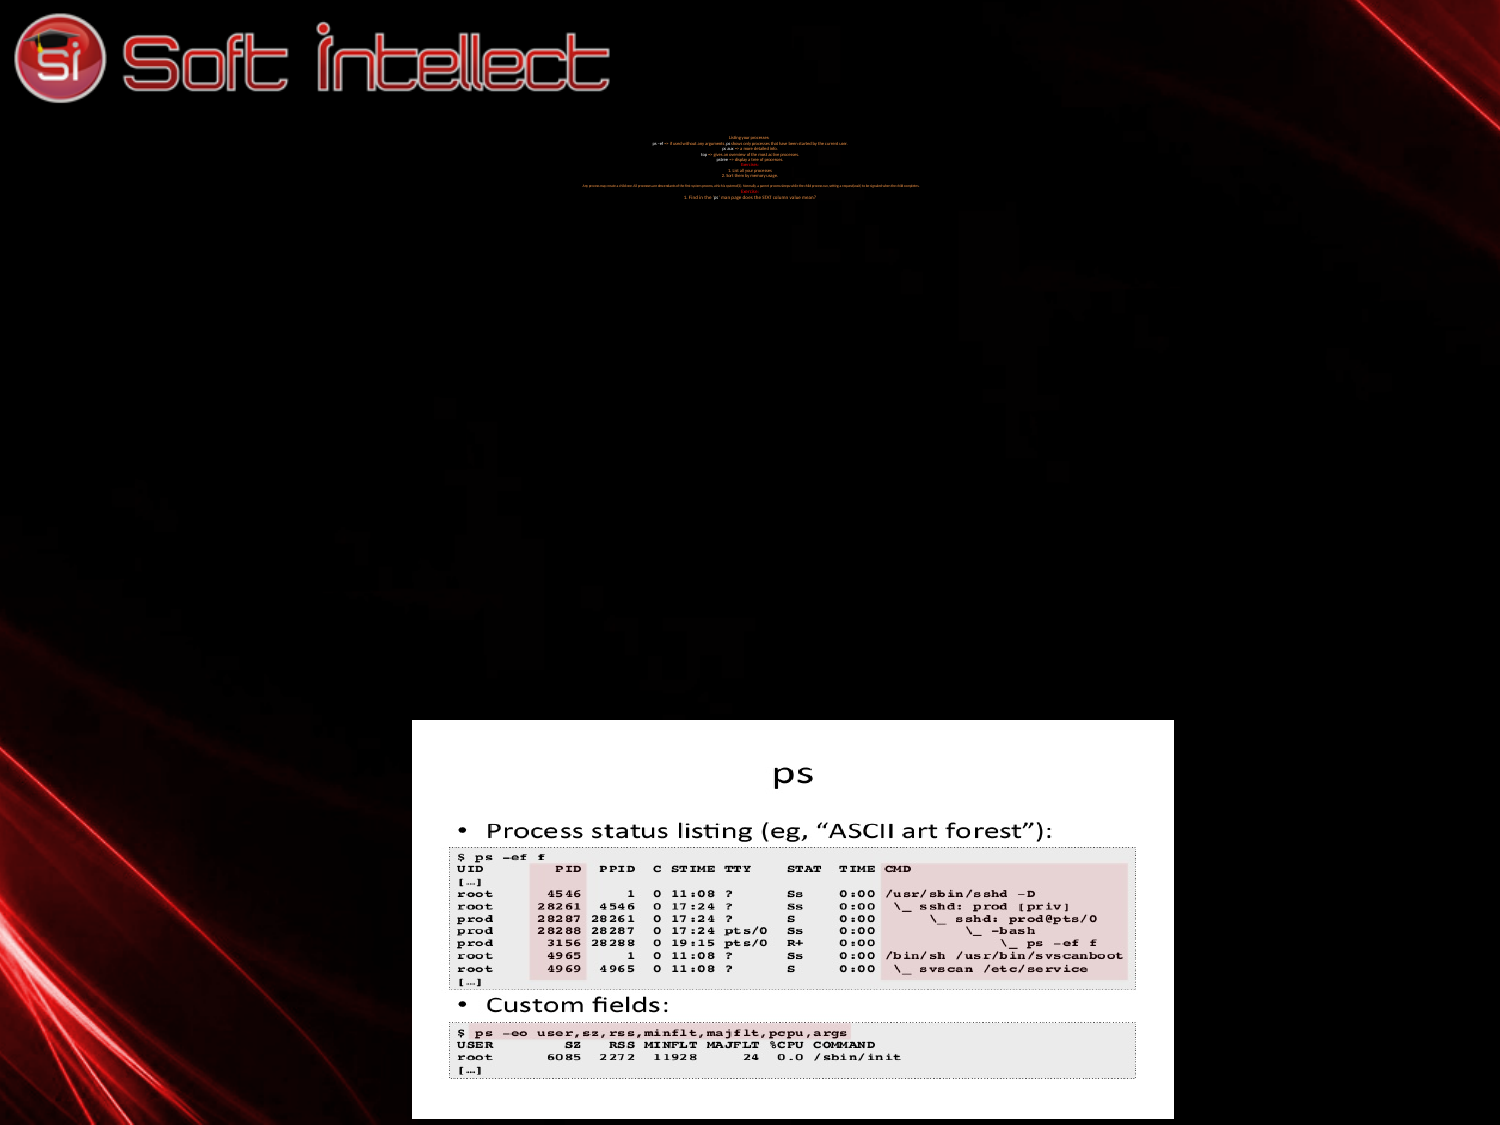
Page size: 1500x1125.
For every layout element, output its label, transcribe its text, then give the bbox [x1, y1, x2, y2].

title Listing your processes: ps –ef => if used without any arguments, ps shows only processes that have been started by the current user. ps aux => a more detailed info. top => gives an overview of the most active processes. pstree => display a tree of processes. Exercises: 1. List all your processes 2. Sort them by memory usage. Any process may create a child one. All processes are descendants of the first system process, which is systemd(1). Normally, a parent process sleeps while the child process run, setting a request(wait) to be signaled when the child completes. Exercise: 1. Find in the ‘ps’ man page does the STAT column value mean? [75, 45, 1425, 233]
picture [0, 0, 1500, 1125]
